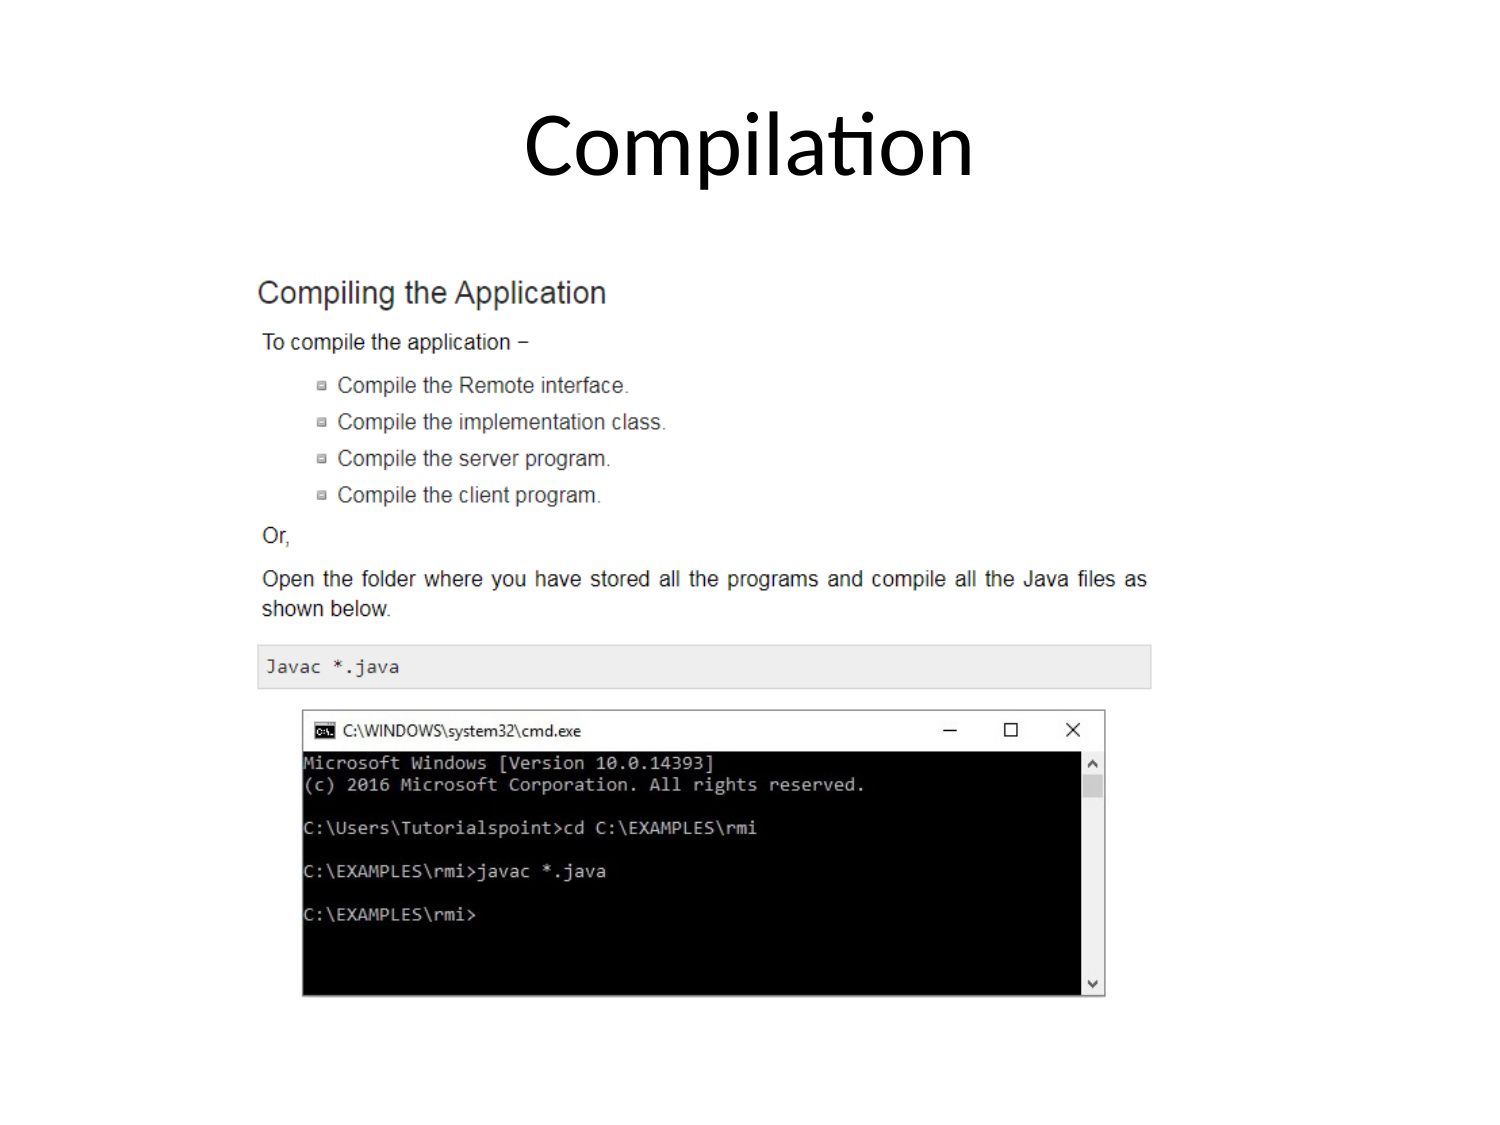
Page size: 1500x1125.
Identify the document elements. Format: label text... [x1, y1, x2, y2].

picture [237, 262, 1163, 1026]
title Compilation [75, 45, 1425, 233]
